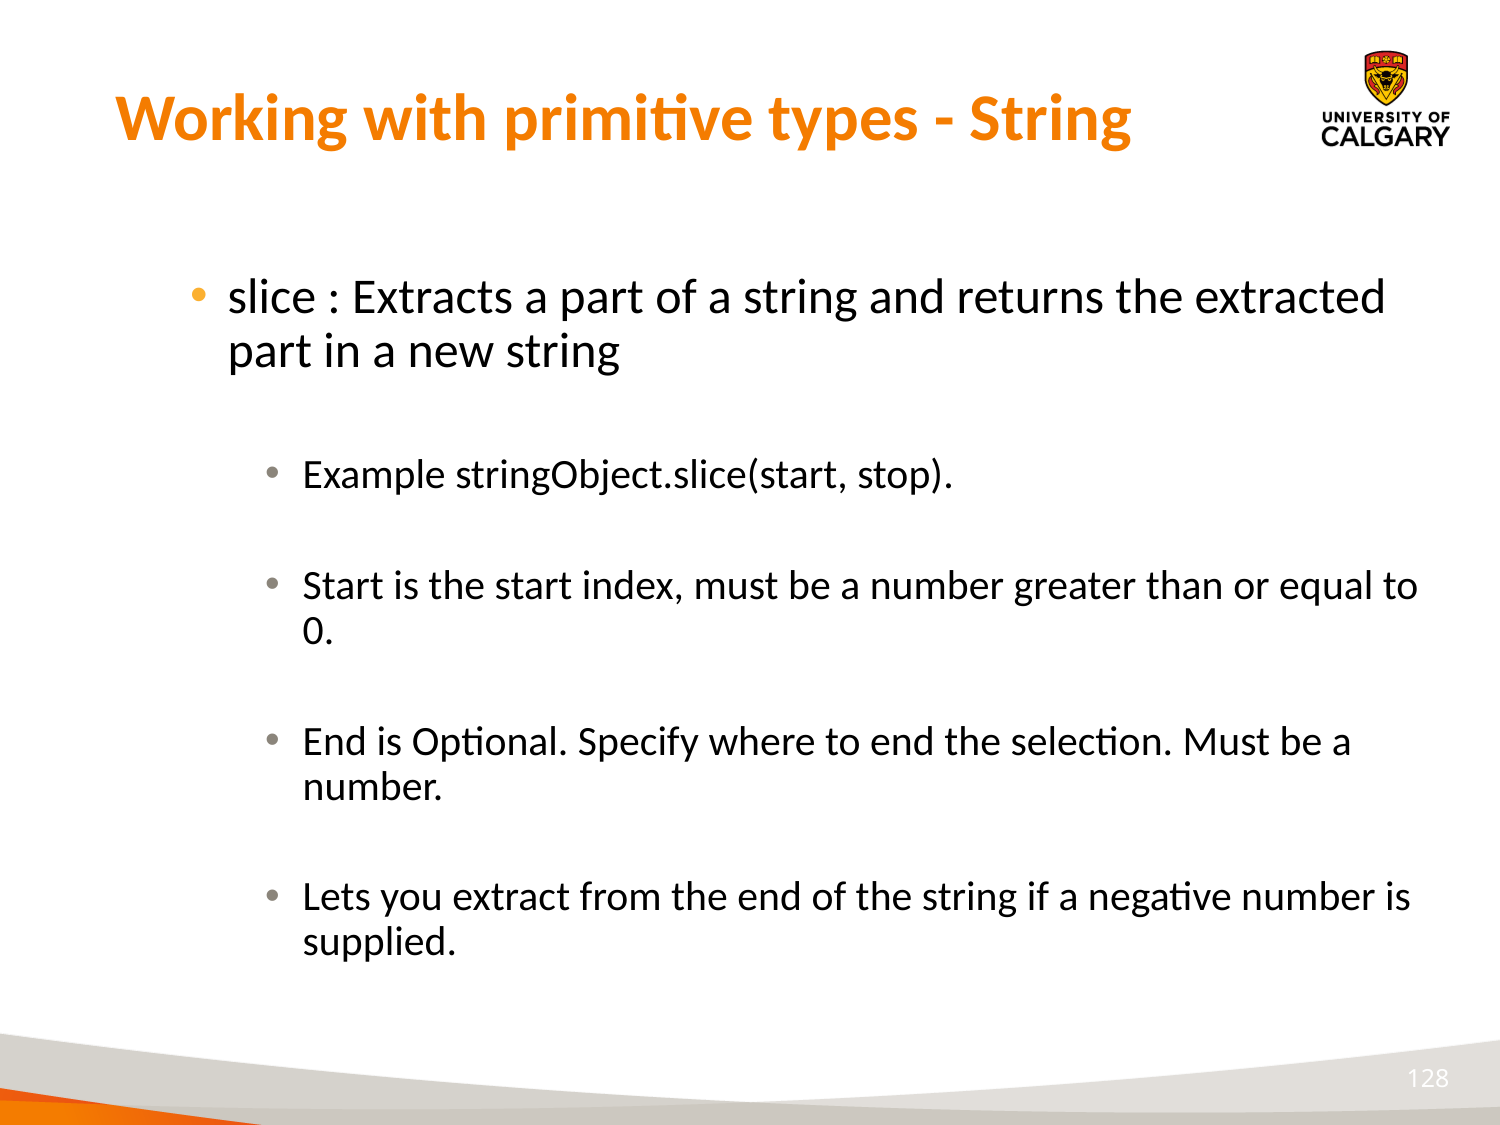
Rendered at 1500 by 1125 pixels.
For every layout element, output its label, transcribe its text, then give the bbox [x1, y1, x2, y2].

picture [0, 0, 1500, 1125]
slide_number 128 [1126, 1057, 1465, 1099]
title Working with primitive types - String [100, 37, 1438, 200]
list slice : Extracts a part of a string and returns the extracted part in a new string Example stringObject.slice(start, stop). Start is the start index, must be a number greater than or equal to 0. End is Optional. Specify where to end the selection. Must be a number. Lets you extract from the end of the string if a negative number is supplied. [100, 262, 1438, 1000]
